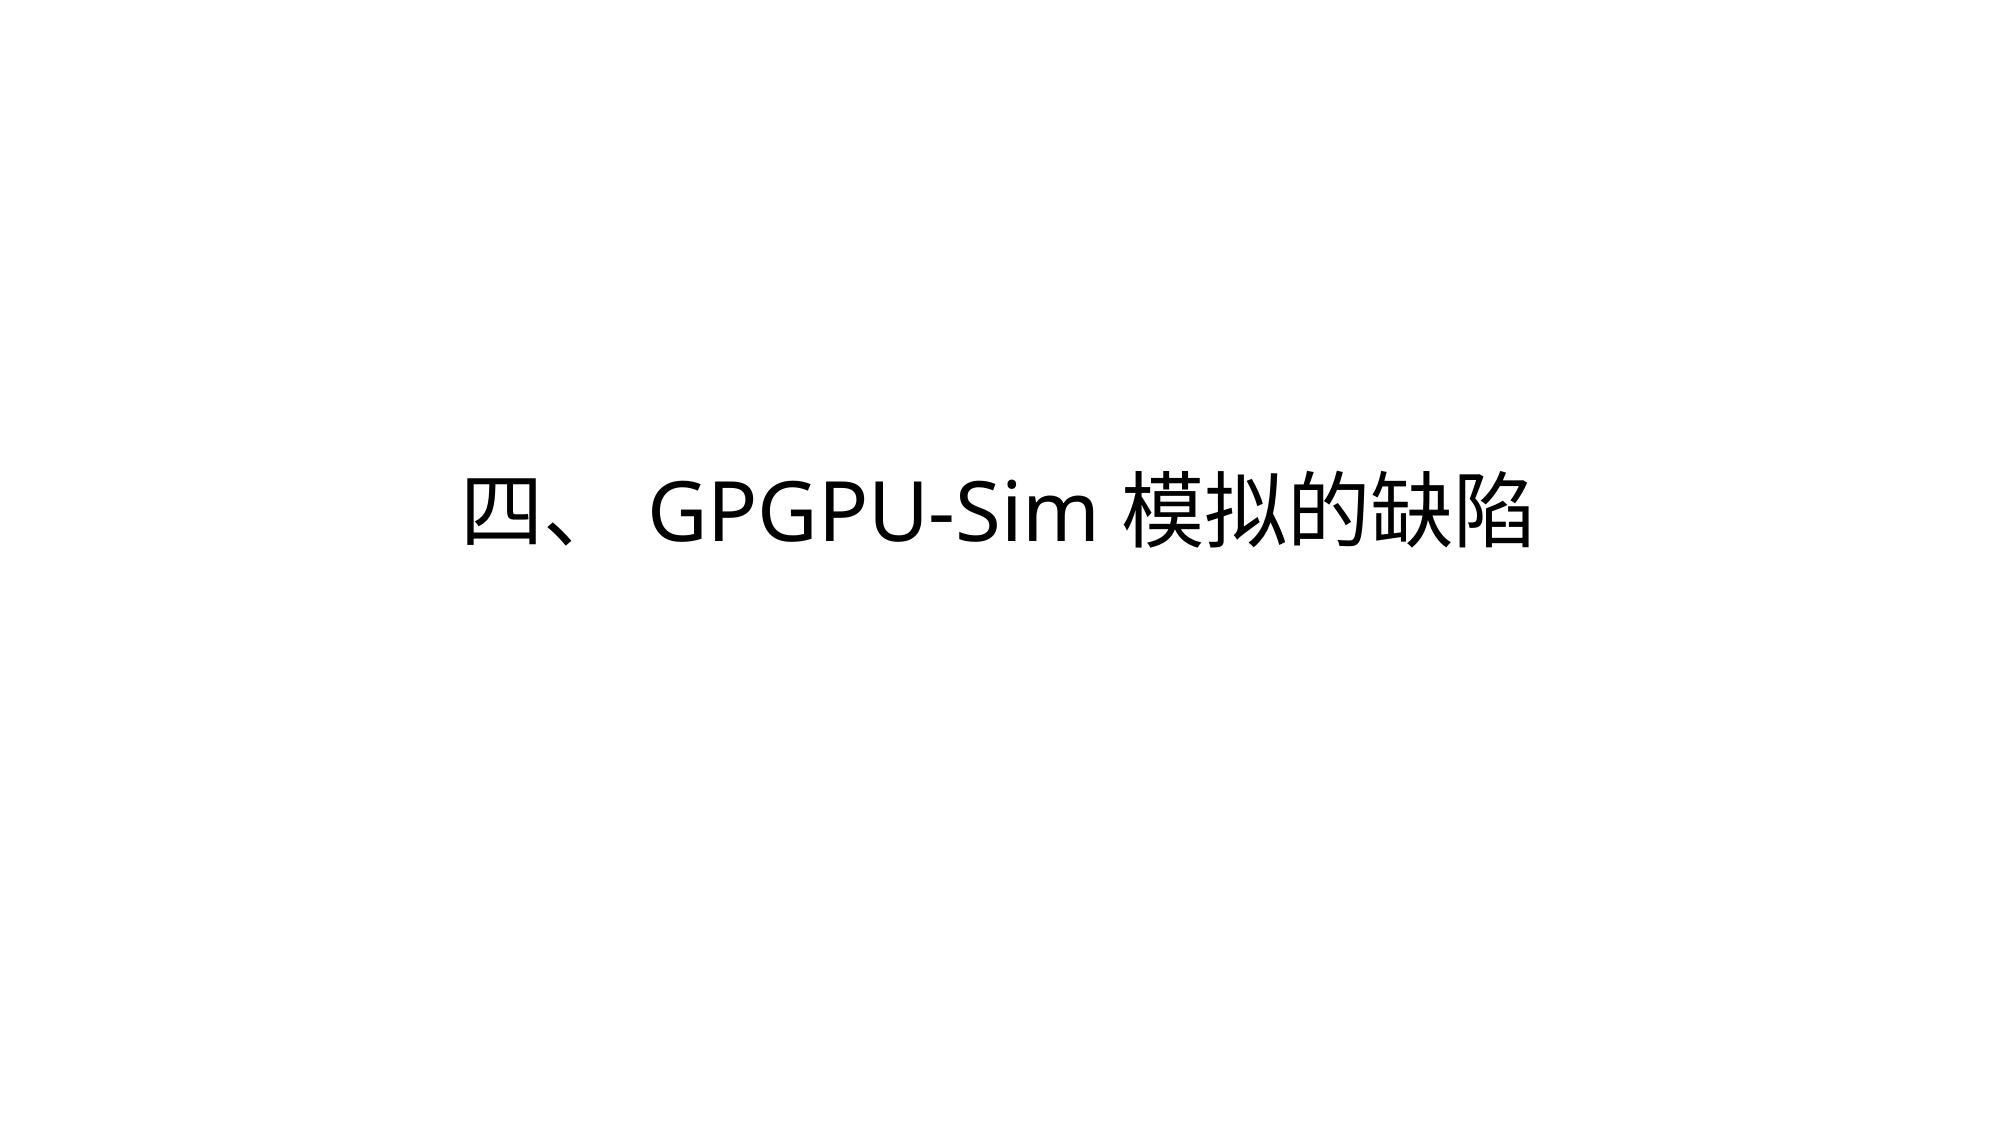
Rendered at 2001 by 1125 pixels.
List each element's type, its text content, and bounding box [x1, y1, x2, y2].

title 四、GPGPU-Sim模拟的缺陷 [136, 280, 1862, 749]
